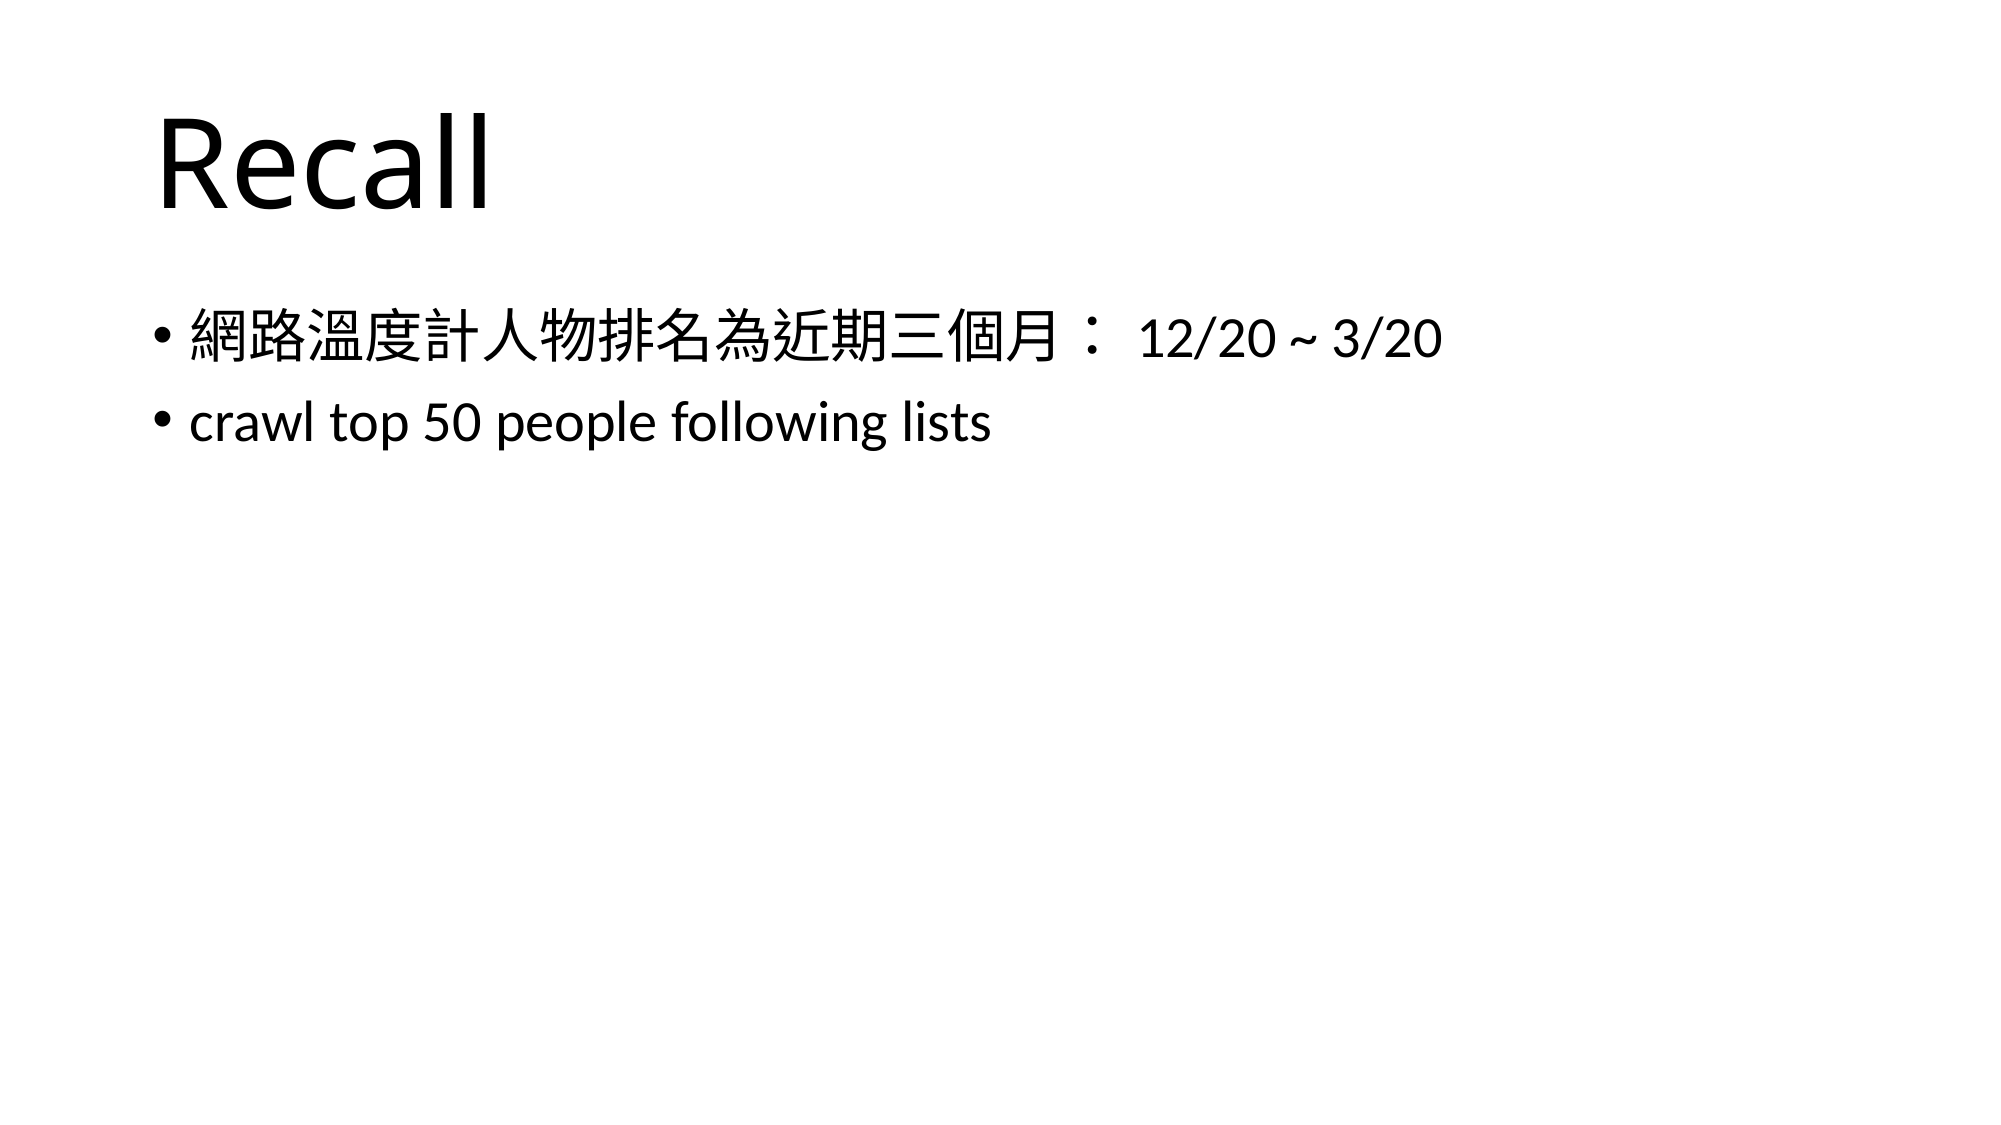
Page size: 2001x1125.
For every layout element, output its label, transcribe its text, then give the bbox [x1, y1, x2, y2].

title Recall [137, 59, 1863, 278]
list 網路溫度計人物排名為近期三個月：12/20 ~ 3/20 crawl top 50 people following lists [137, 299, 1863, 1014]
